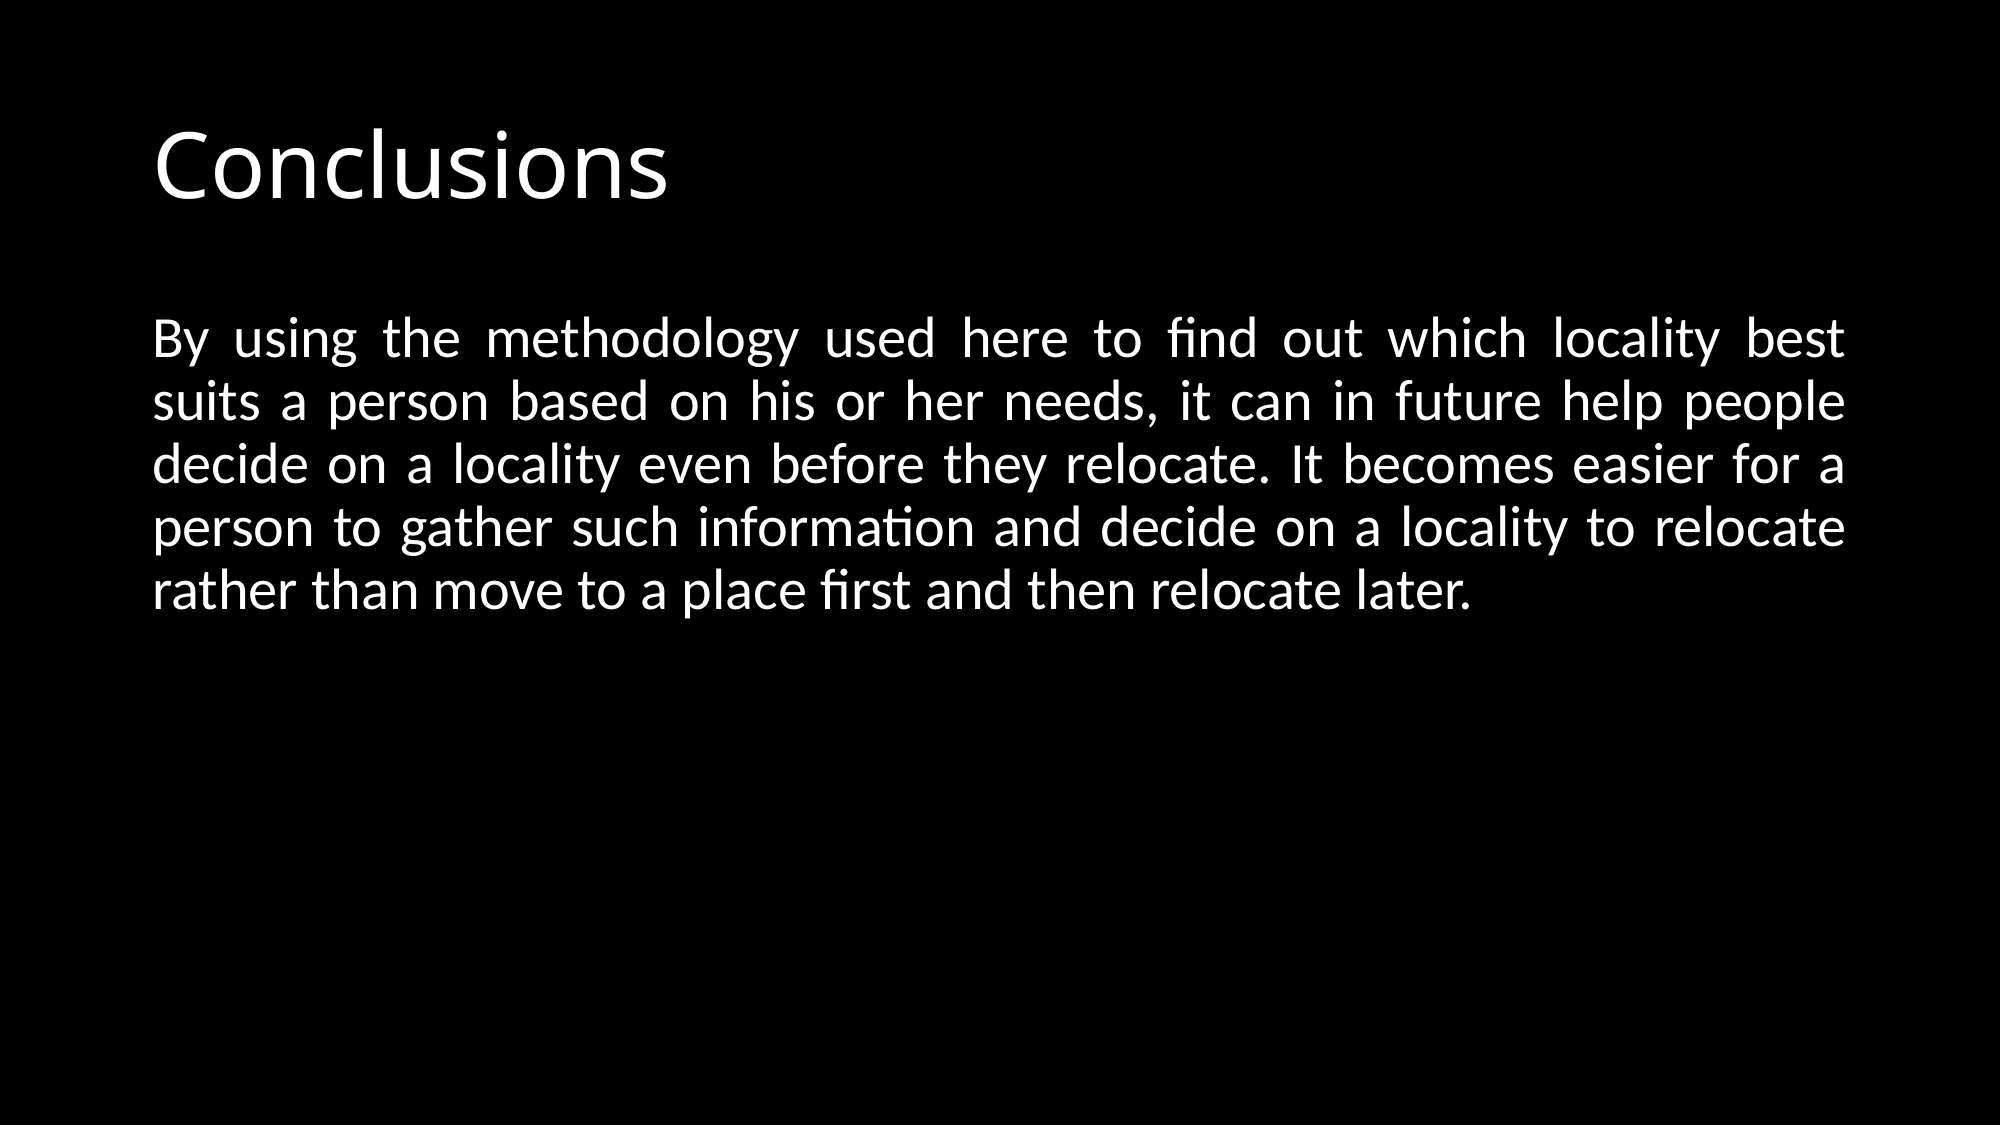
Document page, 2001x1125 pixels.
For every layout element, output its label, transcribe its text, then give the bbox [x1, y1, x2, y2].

title Conclusions [137, 59, 1863, 278]
list By using the methodology used here to find out which locality best suits a person based on his or her needs, it can in future help people decide on a locality even before they relocate. It becomes easier for a person to gather such information and decide on a locality to relocate rather than move to a place first and then relocate later. [137, 299, 1863, 641]
